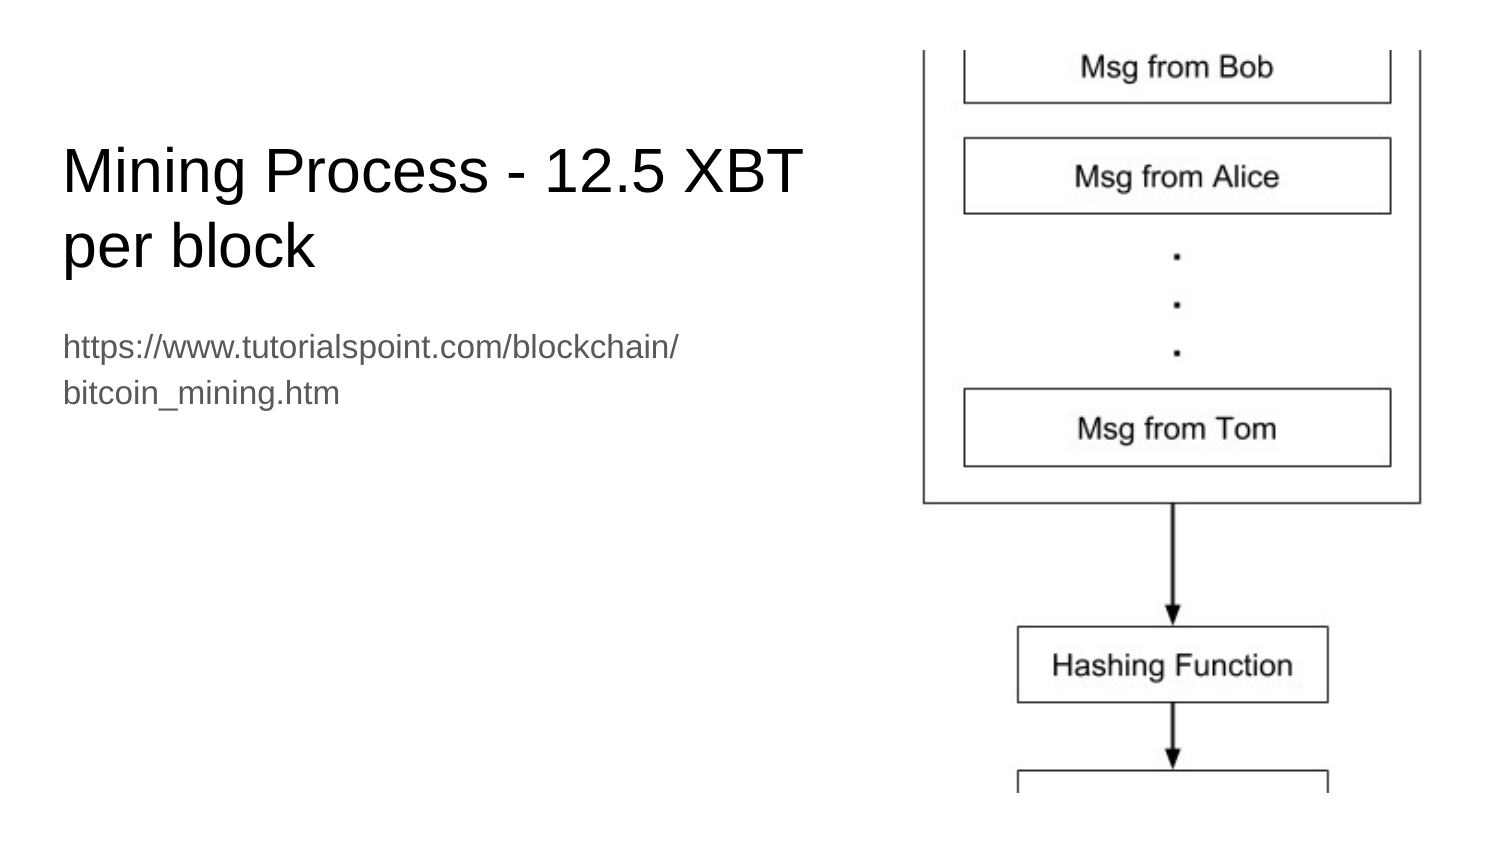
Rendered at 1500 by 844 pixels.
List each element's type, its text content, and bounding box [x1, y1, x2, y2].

title Mining Process - 12.5 XBT per block [47, 66, 838, 295]
picture [892, 50, 1452, 793]
list https://www.tutorialspoint.com/blockchain/bitcoin_mining.htm [47, 304, 838, 727]
